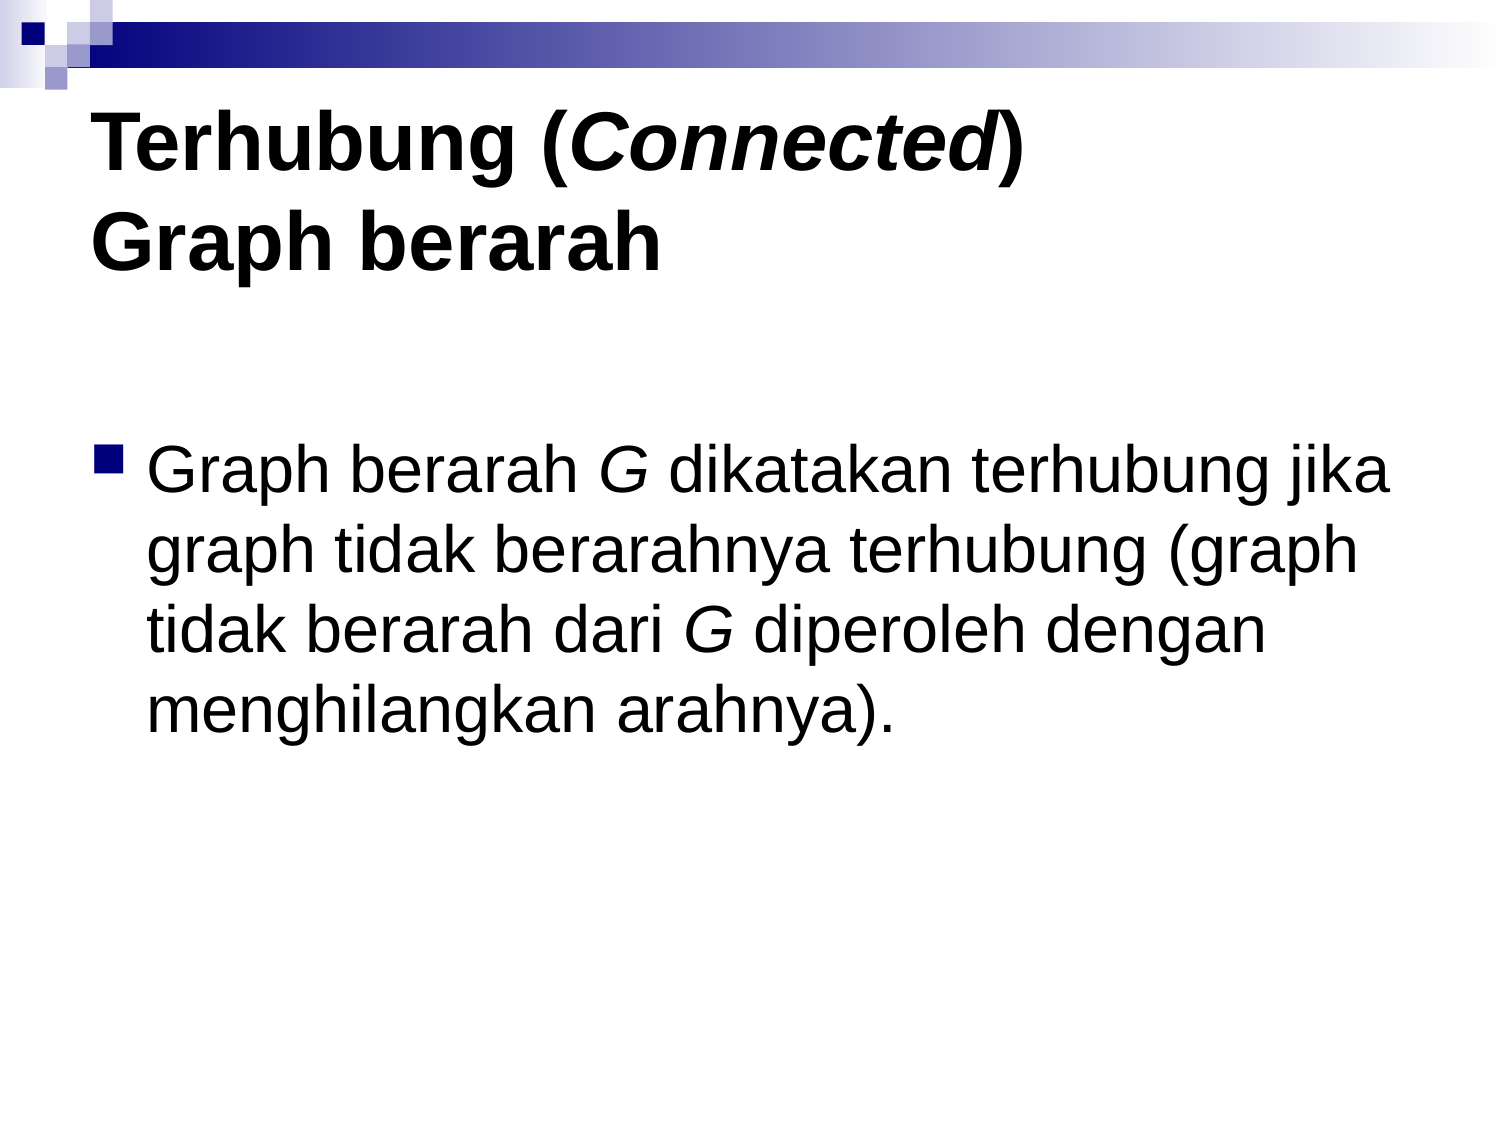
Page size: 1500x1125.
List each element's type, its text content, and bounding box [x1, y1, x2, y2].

list Graph berarah G dikatakan terhubung jika graph tidak berarahnya terhubung (graph tidak berarah dari G diperoleh dengan menghilangkan arahnya). [74, 324, 1426, 963]
title Terhubung (Connected) Graph berarah [74, 74, 1426, 301]
